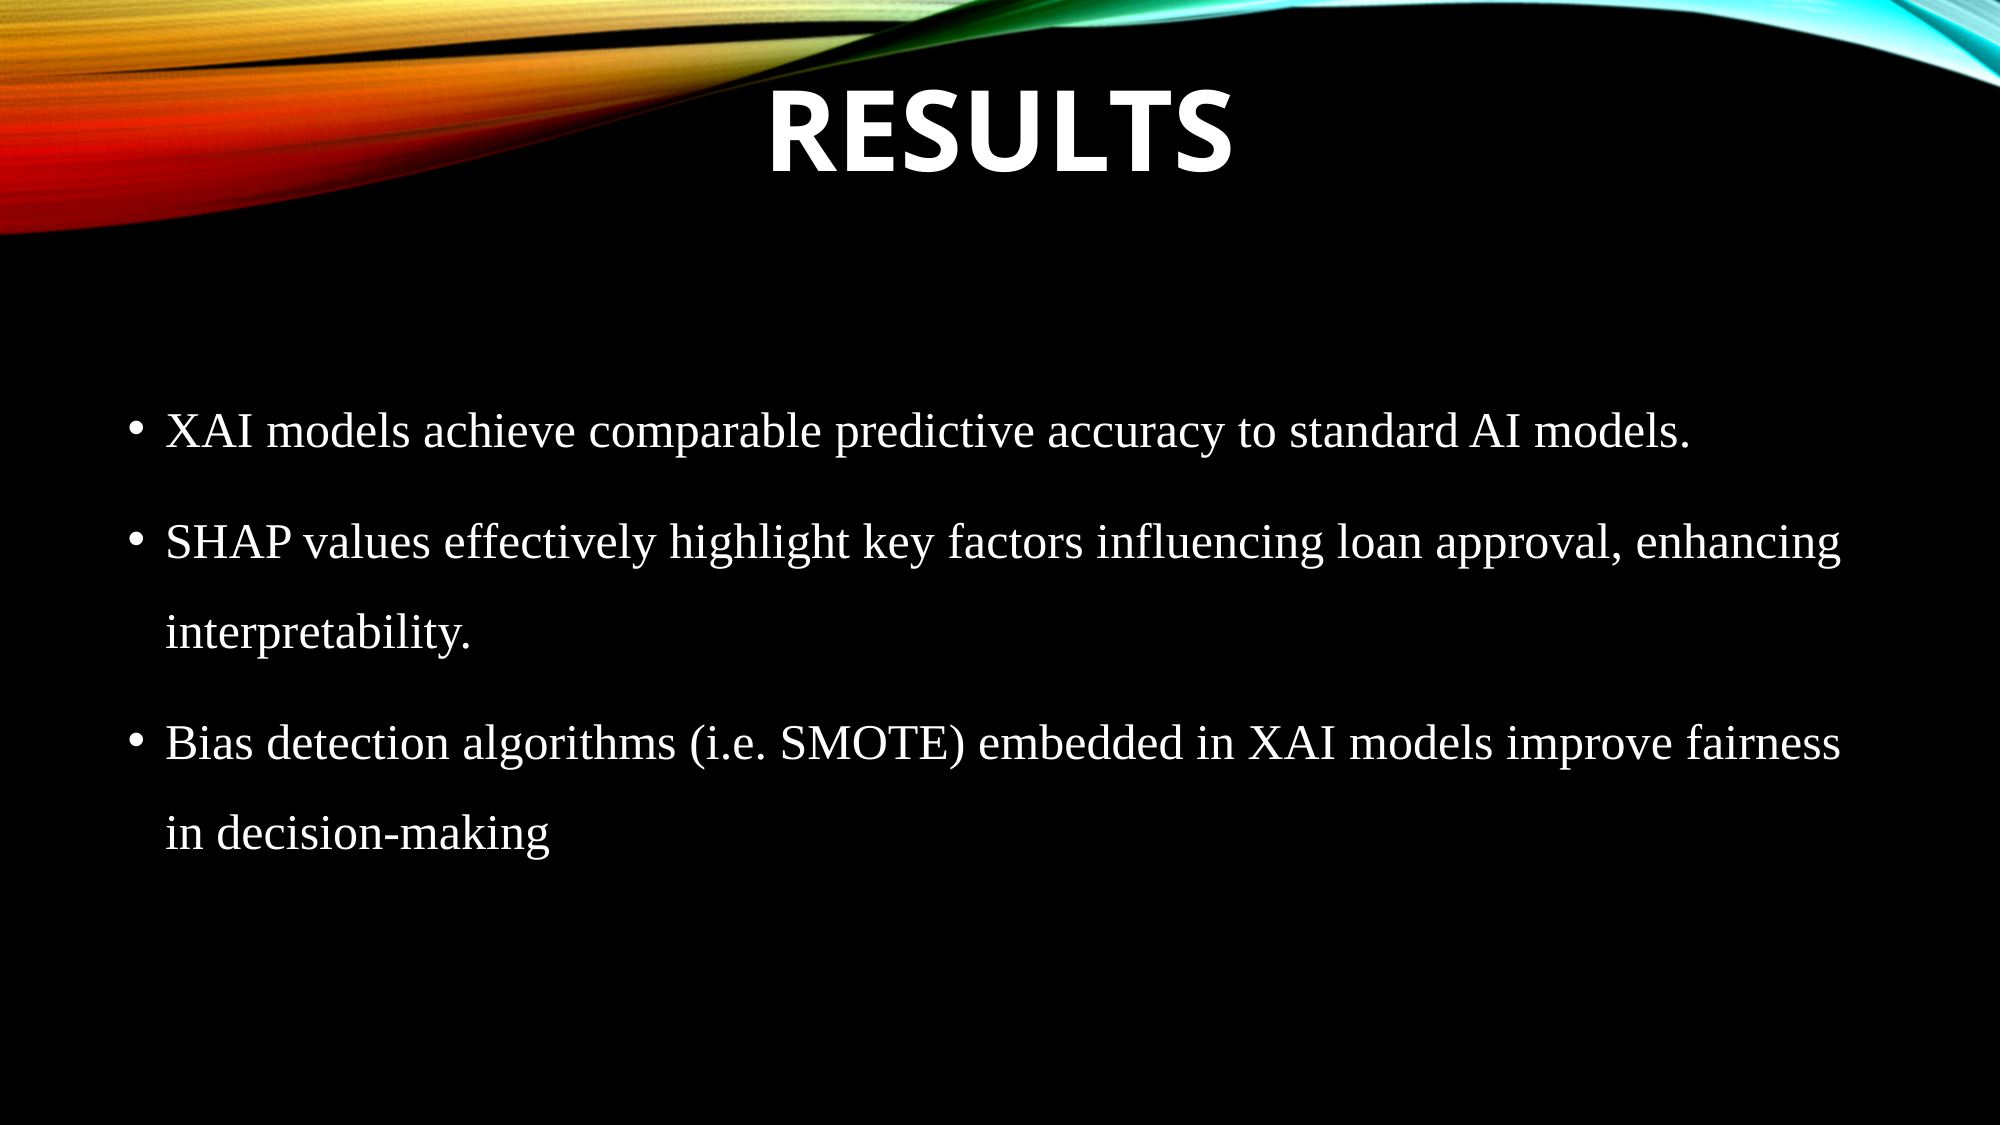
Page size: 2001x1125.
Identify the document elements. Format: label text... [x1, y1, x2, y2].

title results [0, 0, 2000, 271]
list XAI models achieve comparable predictive accuracy to standard AI models. SHAP values effectively highlight key factors influencing loan approval, enhancing interpretability. Bias detection algorithms (i.e. SMOTE) embedded in XAI models improve fairness in decision-making [112, 360, 1888, 1021]
